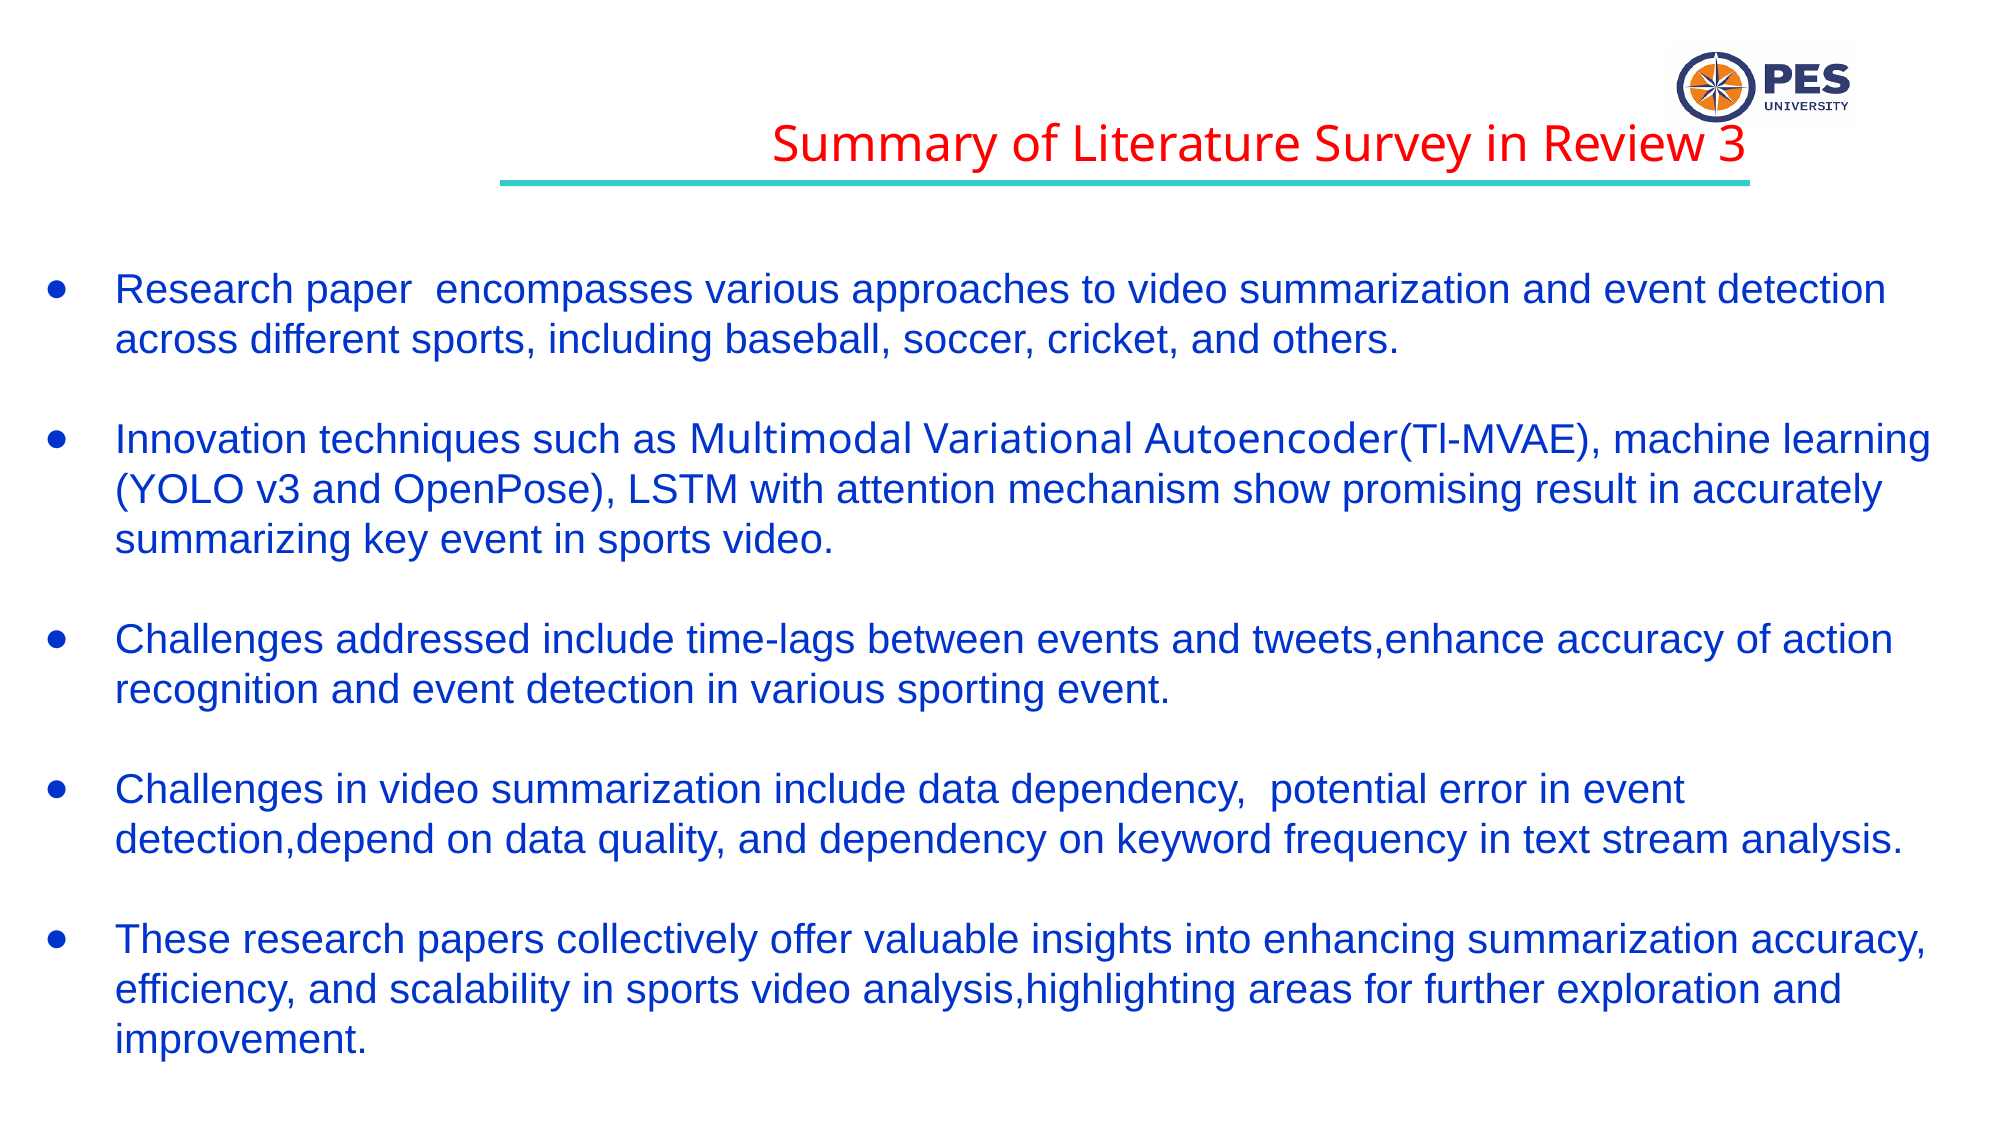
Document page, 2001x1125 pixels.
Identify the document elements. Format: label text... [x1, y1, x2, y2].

text_box Research paper encompasses various approaches to video summarization and event detection across different sports, including baseball, soccer, cricket, and others. Innovation techniques such as Multimodal Variational Autoencoder(Tl-MVAE), machine learning (YOLO v3 and OpenPose), LSTM with attention mechanism show promising result in accurately summarizing key event in sports video. Challenges addressed include time-lags between events and tweets,enhance accuracy of action recognition and event detection in various sporting event. Challenges in video summarization include data dependency, potential error in event detection,depend on data quality, and dependency on keyword frequency in text stream analysis. These research papers collectively offer valuable insights into enhancing summarization accuracy, efficiency, and scalability in sports video analysis,highlighting areas for further exploration and improvement. [0, 254, 1970, 1125]
text_box [500, 180, 1750, 187]
picture [1667, 43, 1859, 131]
text_box Summary of Literature Survey in Review 3 [487, 104, 1763, 180]
